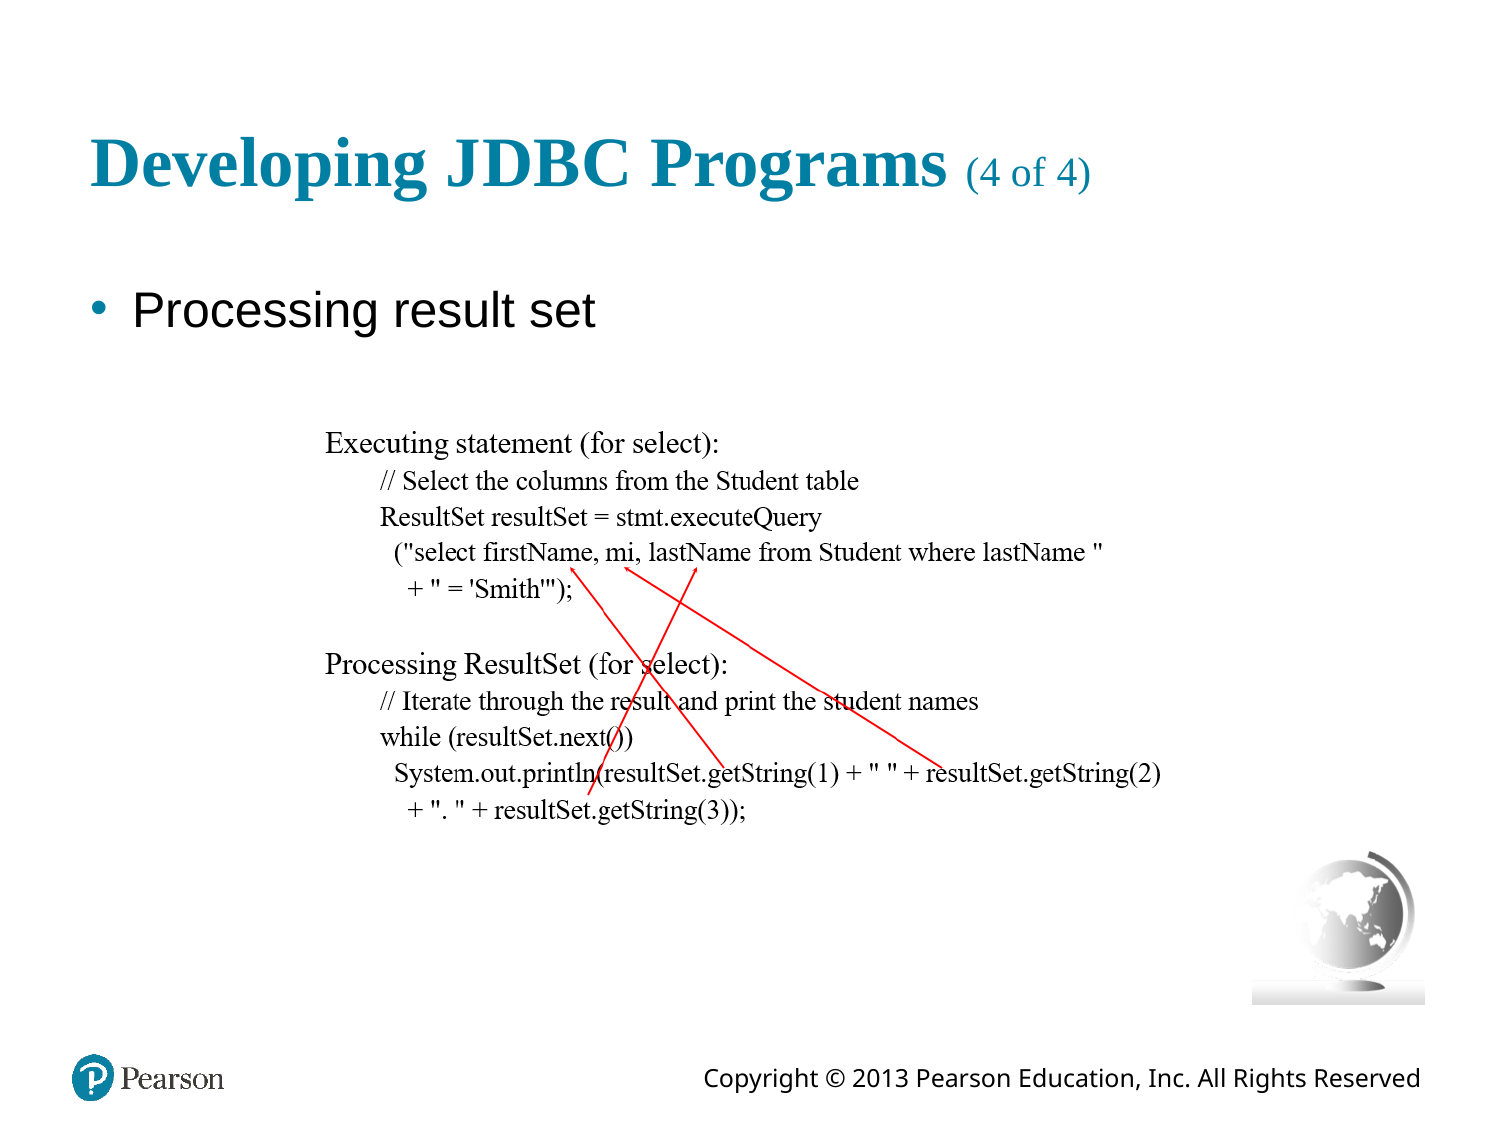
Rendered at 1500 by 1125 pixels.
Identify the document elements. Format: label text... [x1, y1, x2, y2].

picture [99, 1054, 224, 1101]
picture [81, 1063, 106, 1088]
picture [1252, 846, 1425, 1005]
title Developing J D B C Programs (4 of 4) [75, 35, 1425, 216]
picture [309, 396, 1190, 840]
list Processing result set [75, 262, 1425, 350]
picture [72, 1054, 88, 1070]
picture [72, 1088, 82, 1101]
